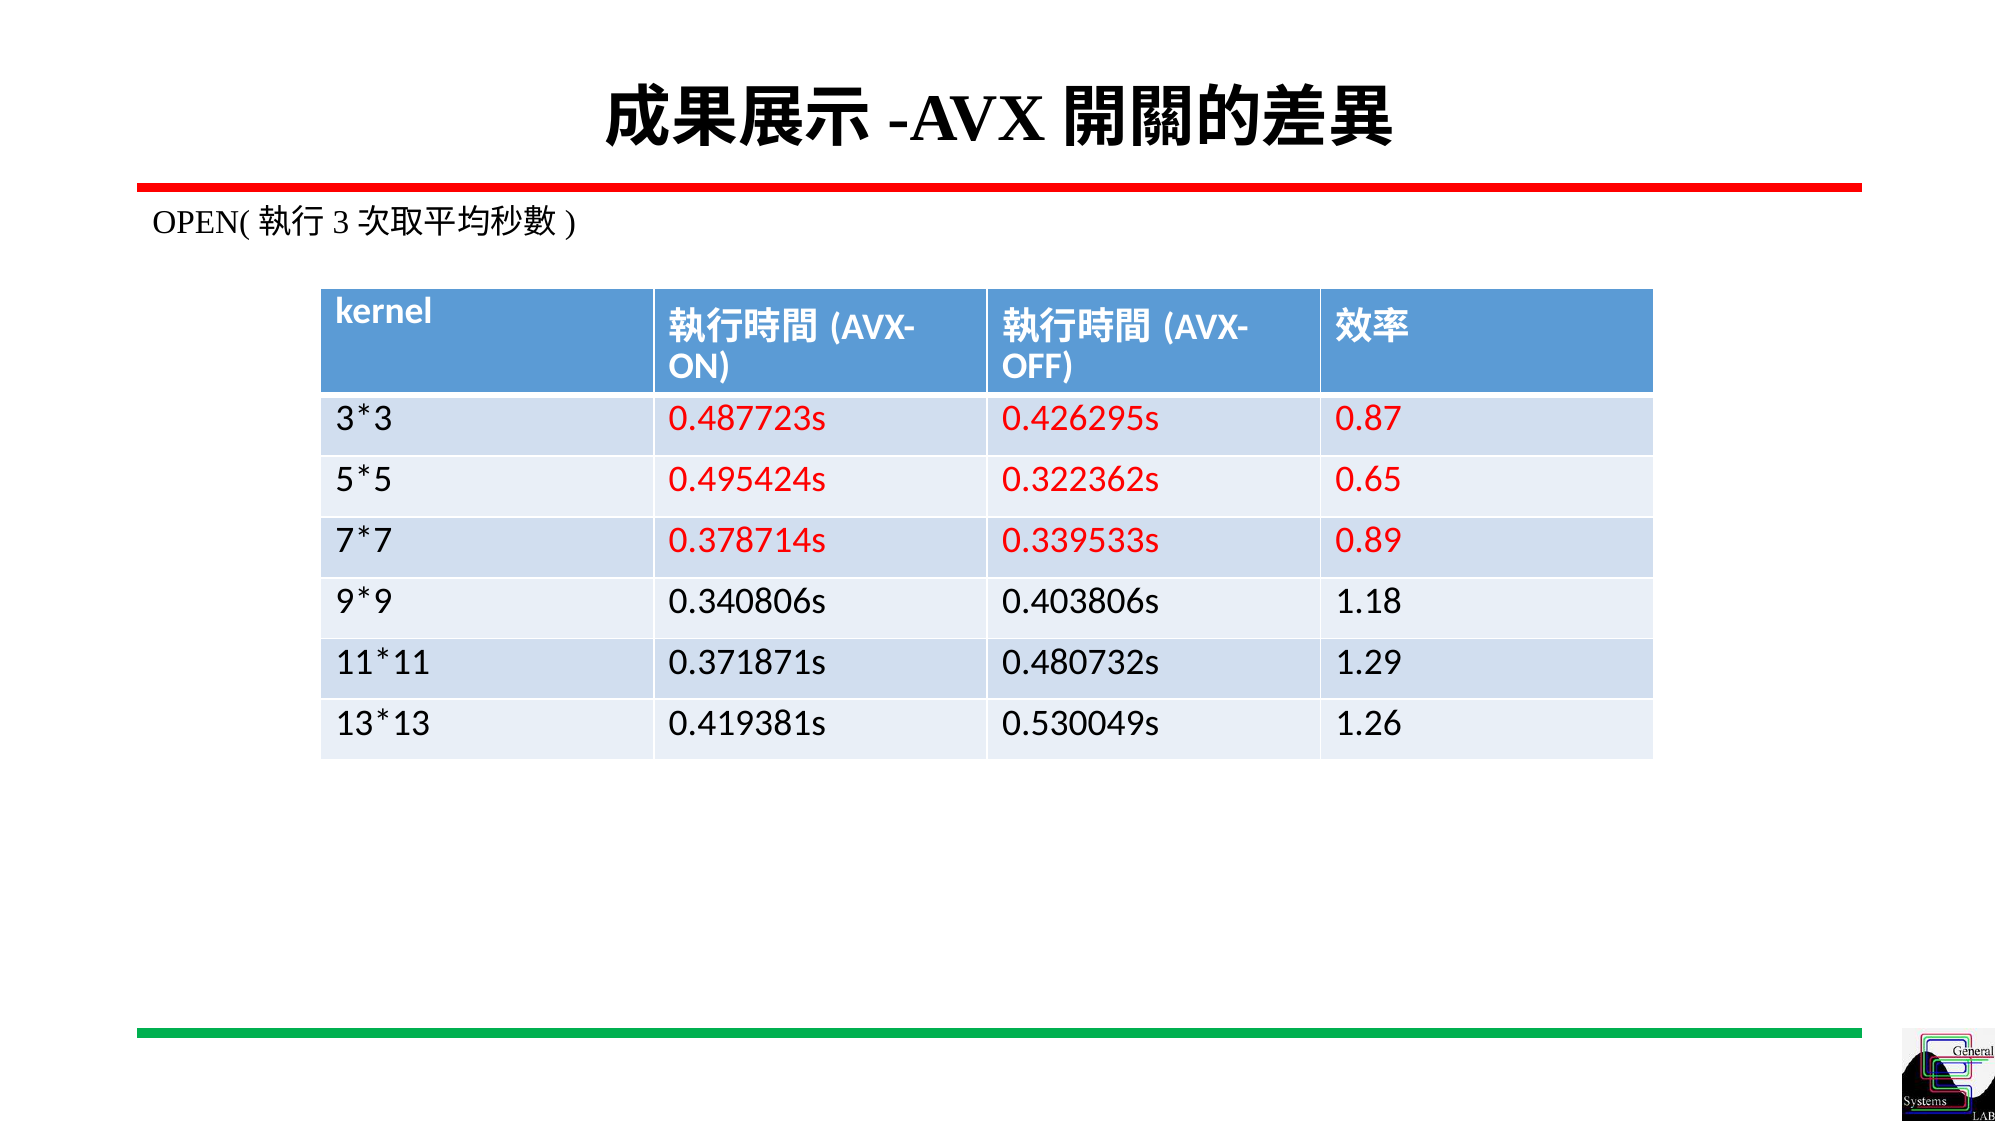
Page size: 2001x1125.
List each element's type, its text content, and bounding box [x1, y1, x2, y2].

table_cell 7*7 [321, 518, 653, 577]
table_cell 0.419381s [655, 700, 986, 759]
table_cell 0.65 [1321, 457, 1653, 516]
table_cell 9*9 [321, 579, 653, 638]
table_cell 0.480732s [988, 639, 1320, 698]
table_cell 0.495424s [655, 457, 986, 516]
table_header 執行時間(AVX-OFF) [988, 289, 1320, 392]
table_cell 0.340806s [655, 579, 986, 638]
table_cell 5*5 [321, 457, 653, 516]
table_header 效率 [1321, 289, 1653, 392]
table_cell 0.487723s [655, 398, 986, 455]
table_cell 13*13 [321, 700, 653, 759]
table_cell 0.89 [1321, 518, 1653, 577]
table_cell 0.339533s [988, 518, 1320, 577]
table_cell 1.29 [1321, 639, 1653, 698]
table_cell 0.426295s [988, 398, 1320, 455]
table_cell 1.26 [1321, 700, 1653, 759]
list OPEN(執行3次取平均秒數) [137, 197, 1863, 1024]
table_header kernel [321, 289, 653, 392]
title 成果展示-AVX開關的差異 [137, 59, 1863, 178]
table_cell 0.403806s [988, 579, 1320, 638]
table_header 執行時間(AVX-ON) [655, 289, 986, 392]
table_cell 0.378714s [655, 518, 986, 577]
table_cell 1.18 [1321, 579, 1653, 638]
table_cell 0.322362s [988, 457, 1320, 516]
picture [1902, 1028, 1995, 1121]
table_cell 11*11 [321, 639, 653, 698]
table_cell 3*3 [321, 398, 653, 455]
table_cell 0.371871s [655, 639, 986, 698]
table_cell 0.530049s [988, 700, 1320, 759]
table_cell 0.87 [1321, 398, 1653, 455]
